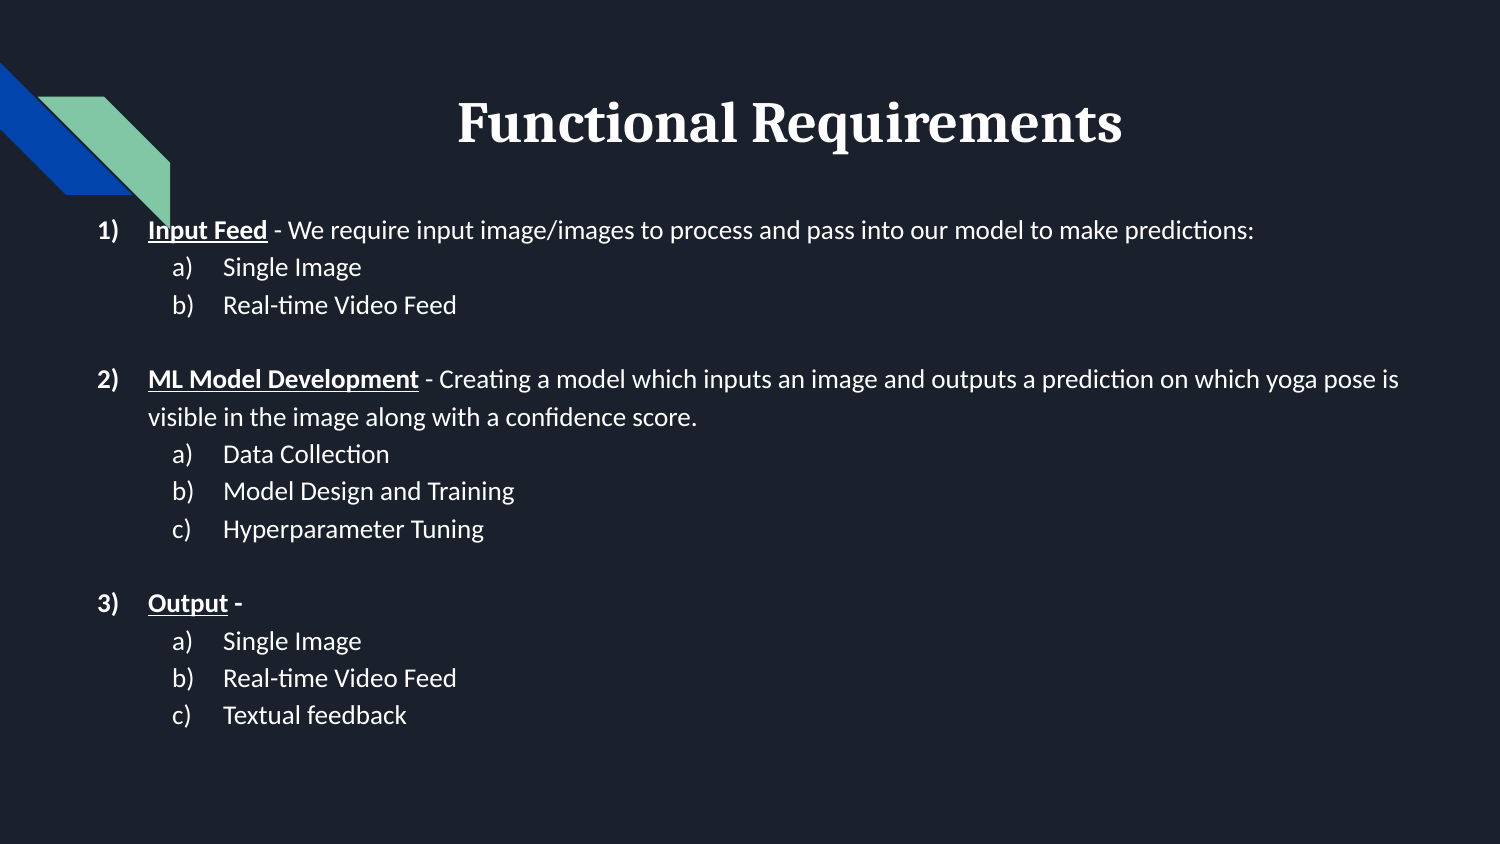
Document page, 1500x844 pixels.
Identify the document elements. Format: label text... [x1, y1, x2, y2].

title Functional Requirements [212, 64, 1368, 192]
list Input Feed - We require input image/images to process and pass into our model to make predictions: Single Image Real-time Video Feed ML Model Development - Creating a model which inputs an image and outputs a prediction on which yoga pose is visible in the image along with a confidence score. Data Collection Model Design and Training Hyperparameter Tuning Output - Single Image Real-time Video Feed Textual feedback [58, 192, 1472, 793]
